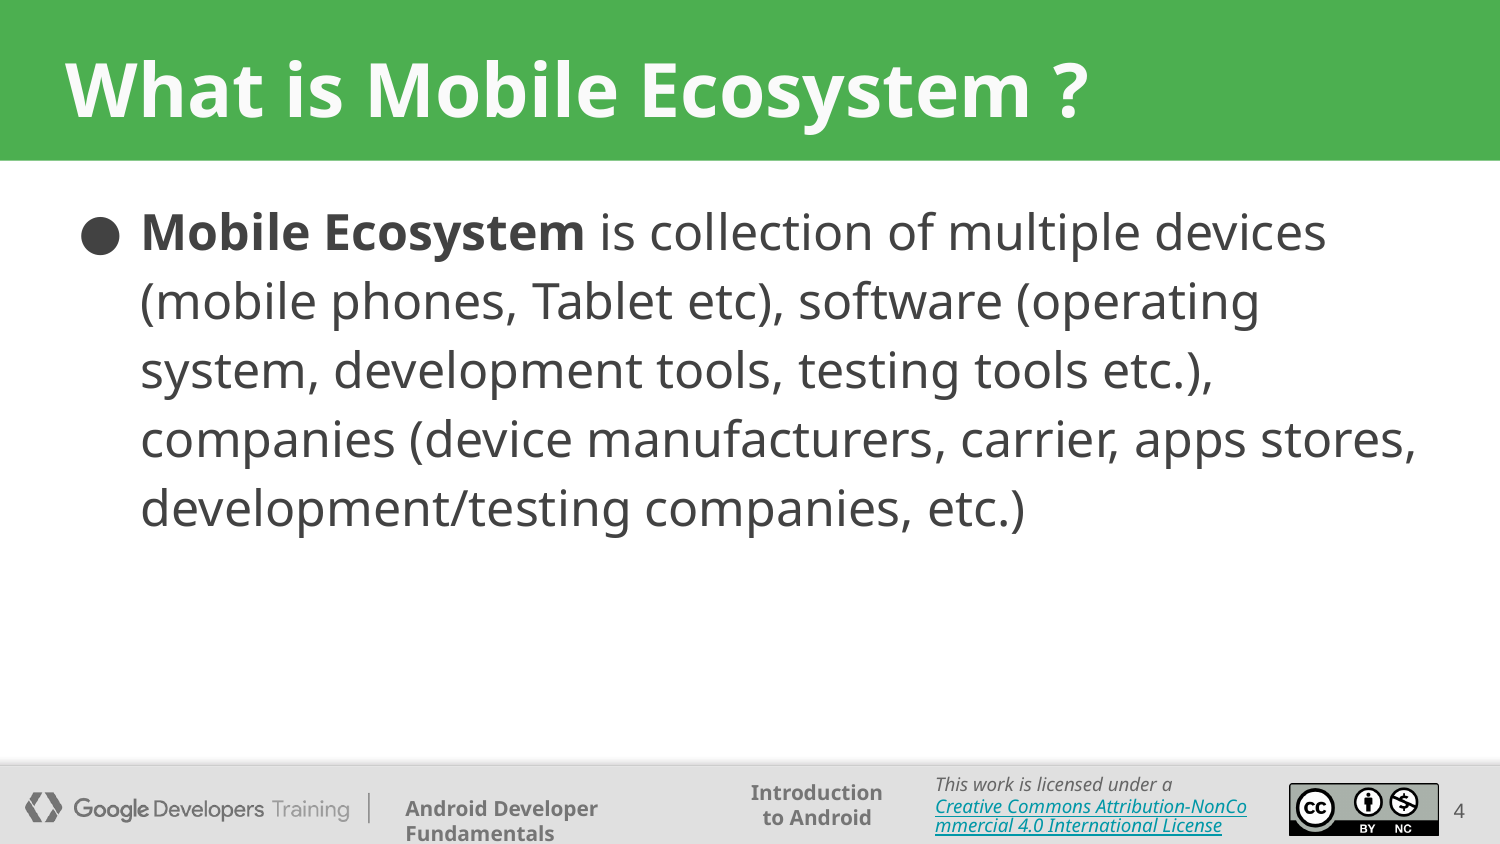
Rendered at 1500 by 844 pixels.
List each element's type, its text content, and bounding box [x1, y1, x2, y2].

text_box <number> [1389, 777, 1480, 842]
text_box What is Mobile Ecosystem ? [51, 27, 1449, 122]
picture [0, 161, 1500, 844]
text_box Mobile Ecosystem is collection of multiple devices (mobile phones, Tablet etc), software (operating system, development tools, testing tools etc.), companies (device manufacturers, carrier, apps stores, development/testing companies, etc.) [51, 176, 1449, 754]
